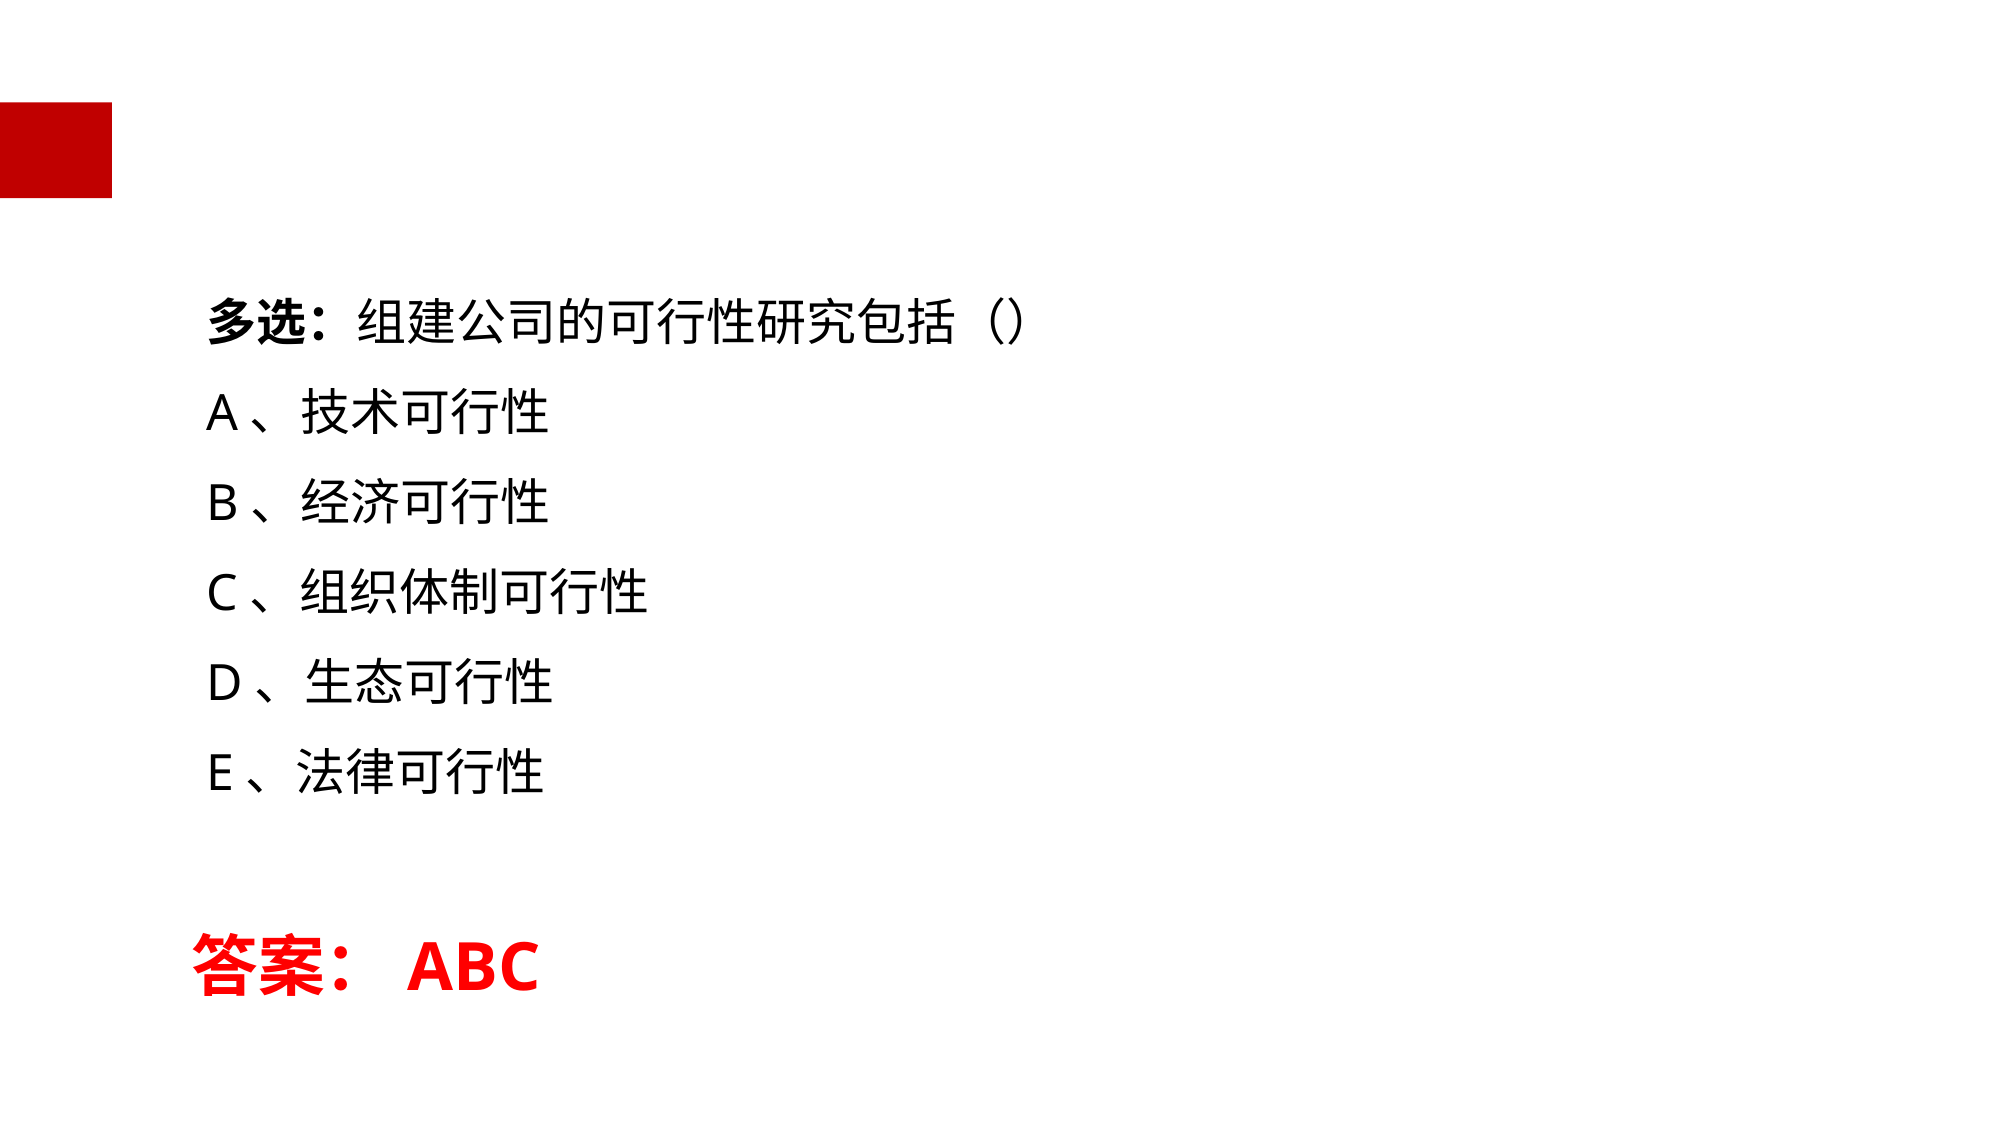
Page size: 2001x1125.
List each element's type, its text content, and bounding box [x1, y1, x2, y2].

text_box 多选：组建公司的可行性研究包括（） A、技术可行性 B、经济可行性 C、组织体制可行性 D、生态可行性 E、法律可行性 [191, 253, 1942, 809]
text_box 答案：ABC [176, 916, 556, 1011]
